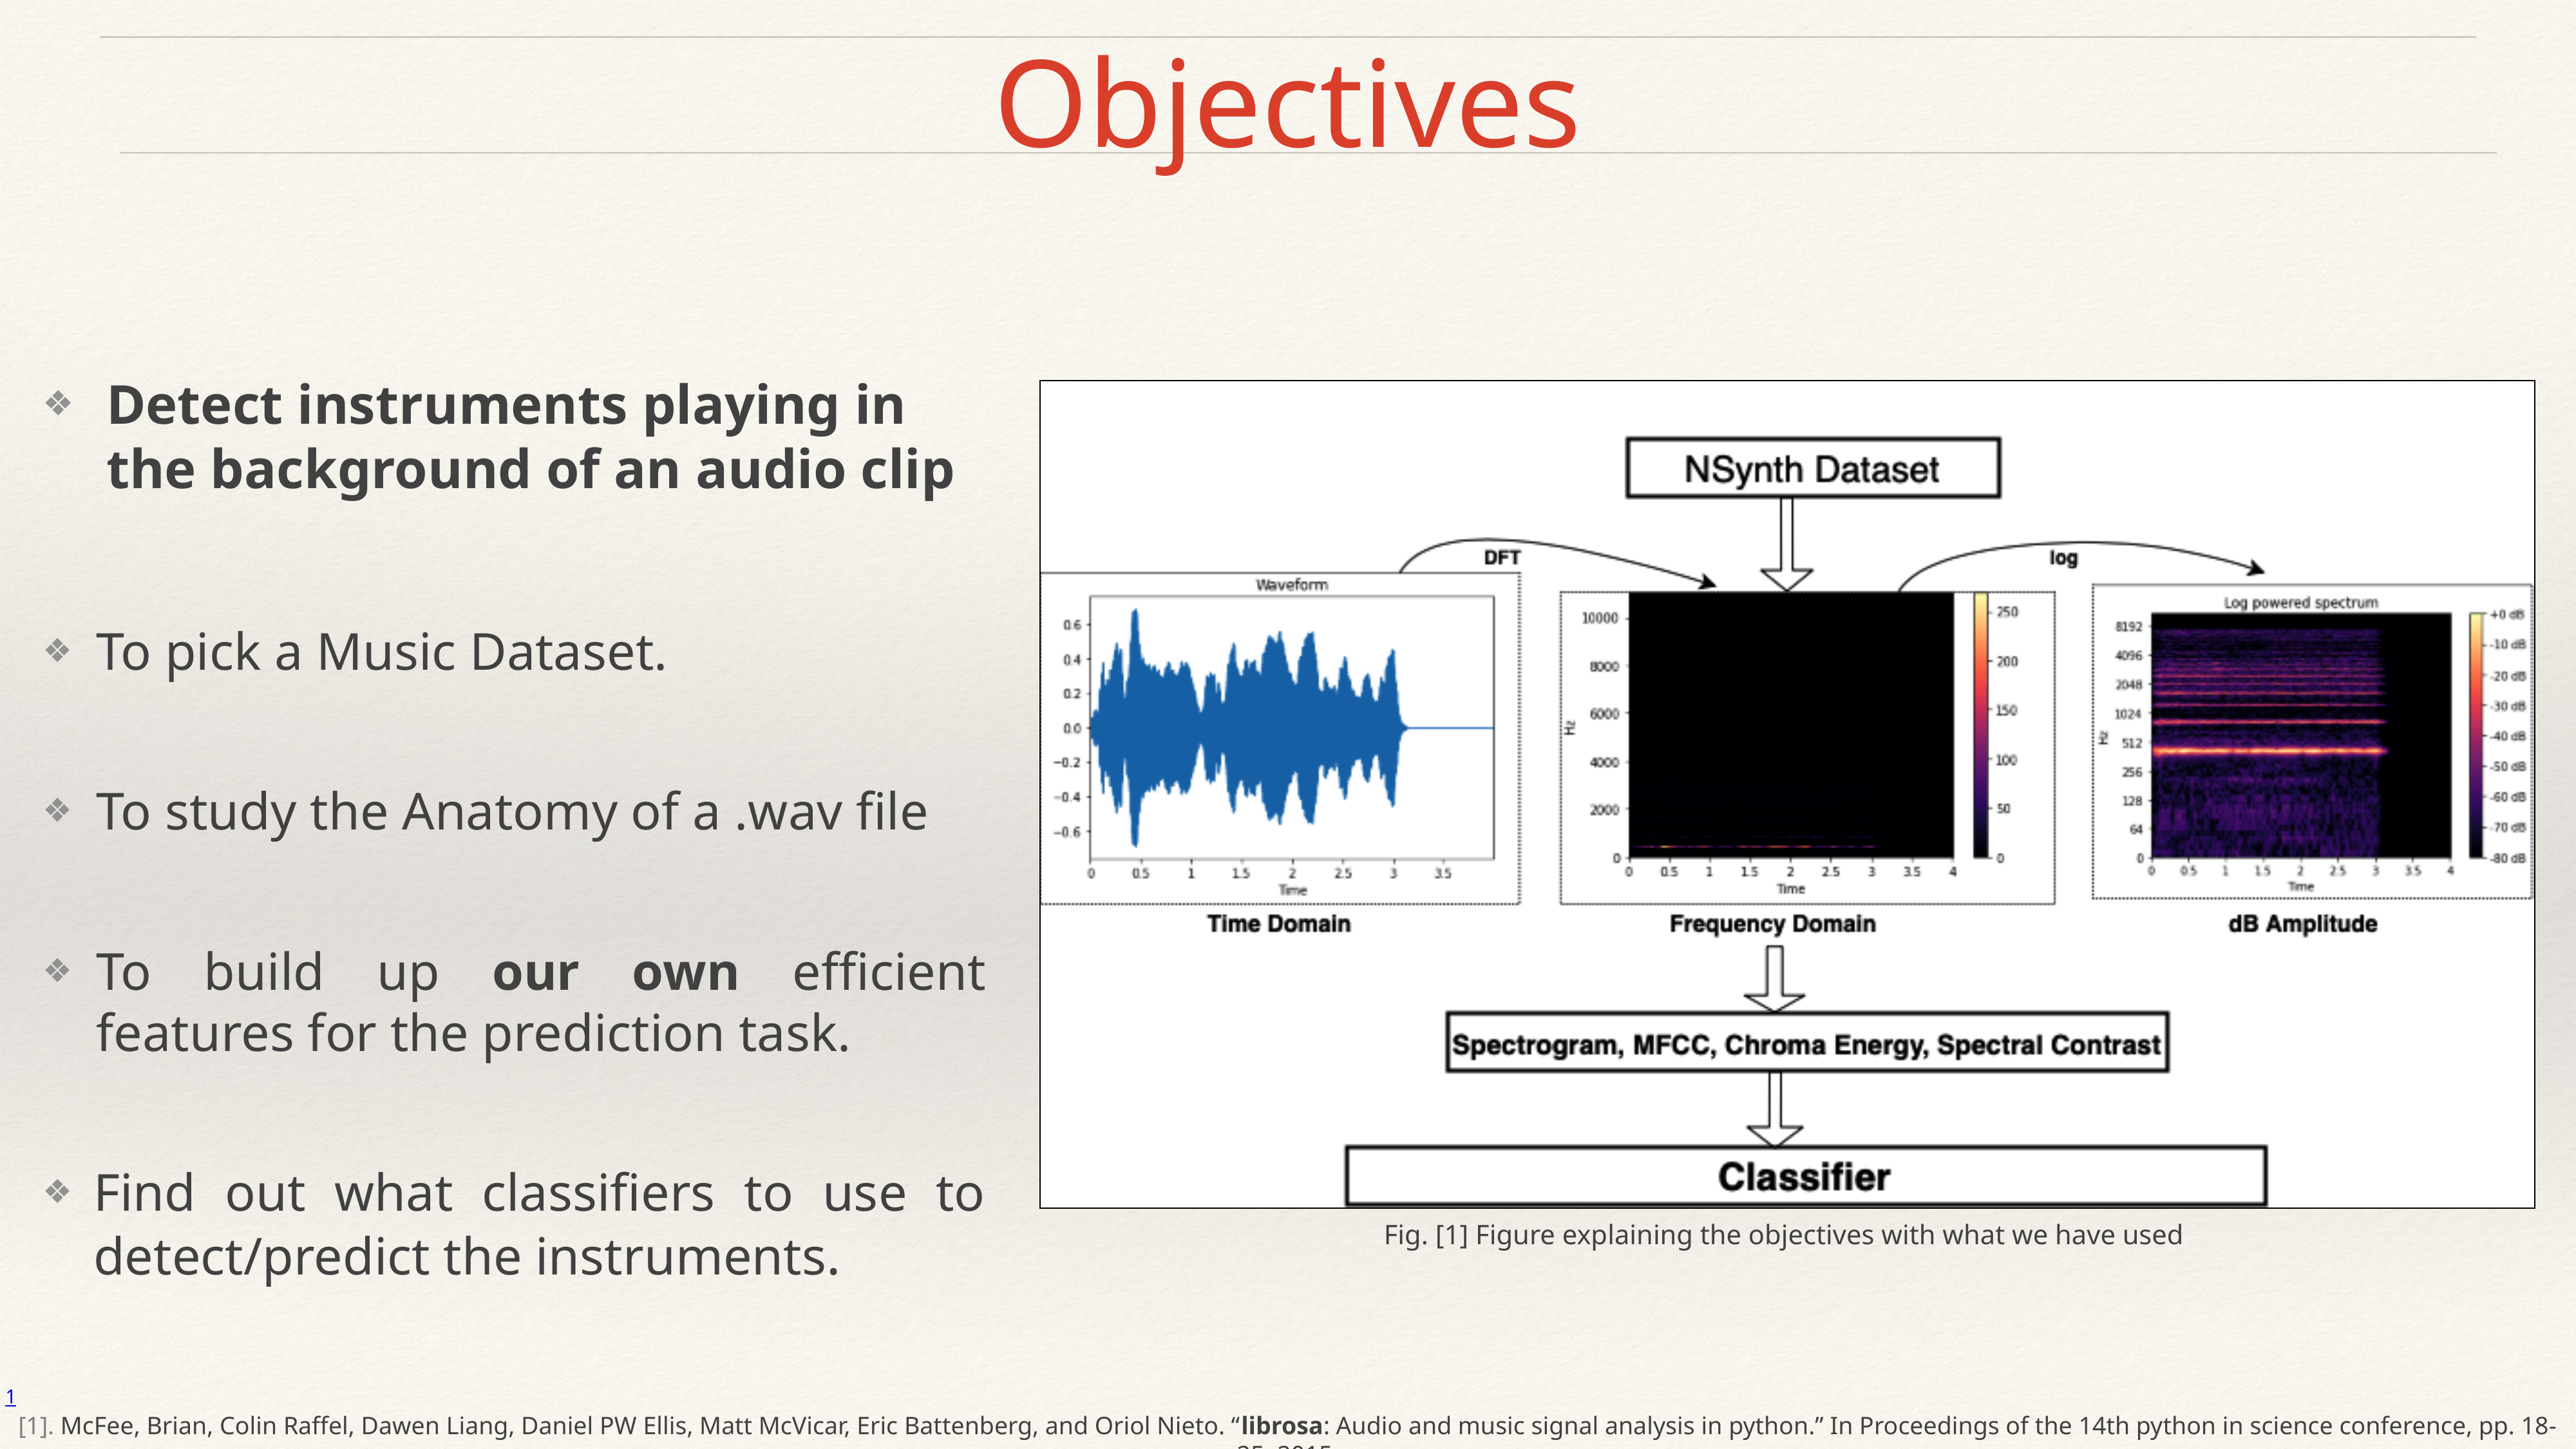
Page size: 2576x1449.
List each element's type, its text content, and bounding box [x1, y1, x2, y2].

picture [0, 0, 2576, 1363]
title Objectives [100, 19, 2476, 196]
text_box Fig. [1] Figure explaining the objectives with what we have used [1378, 1212, 2197, 1255]
list Detect instruments playing in the background of an audio clip To pick a Music Dataset. To study the Anatomy of a .wav file To build up our own efficient features for the prediction task. Find out what classifiers to use to detect/predict the instruments. [37, 364, 992, 1354]
text_box 1 [1]. McFee, Brian, Colin Raffel, Dawen Liang, Daniel PW Ellis, Matt McVicar, Eric Battenberg, and Oriol Nieto. “librosa: Audio and music signal analysis in python.” In Proceedings of the 14th python in science conference, pp. 18-25. 2015. [0, 1363, 2576, 1449]
